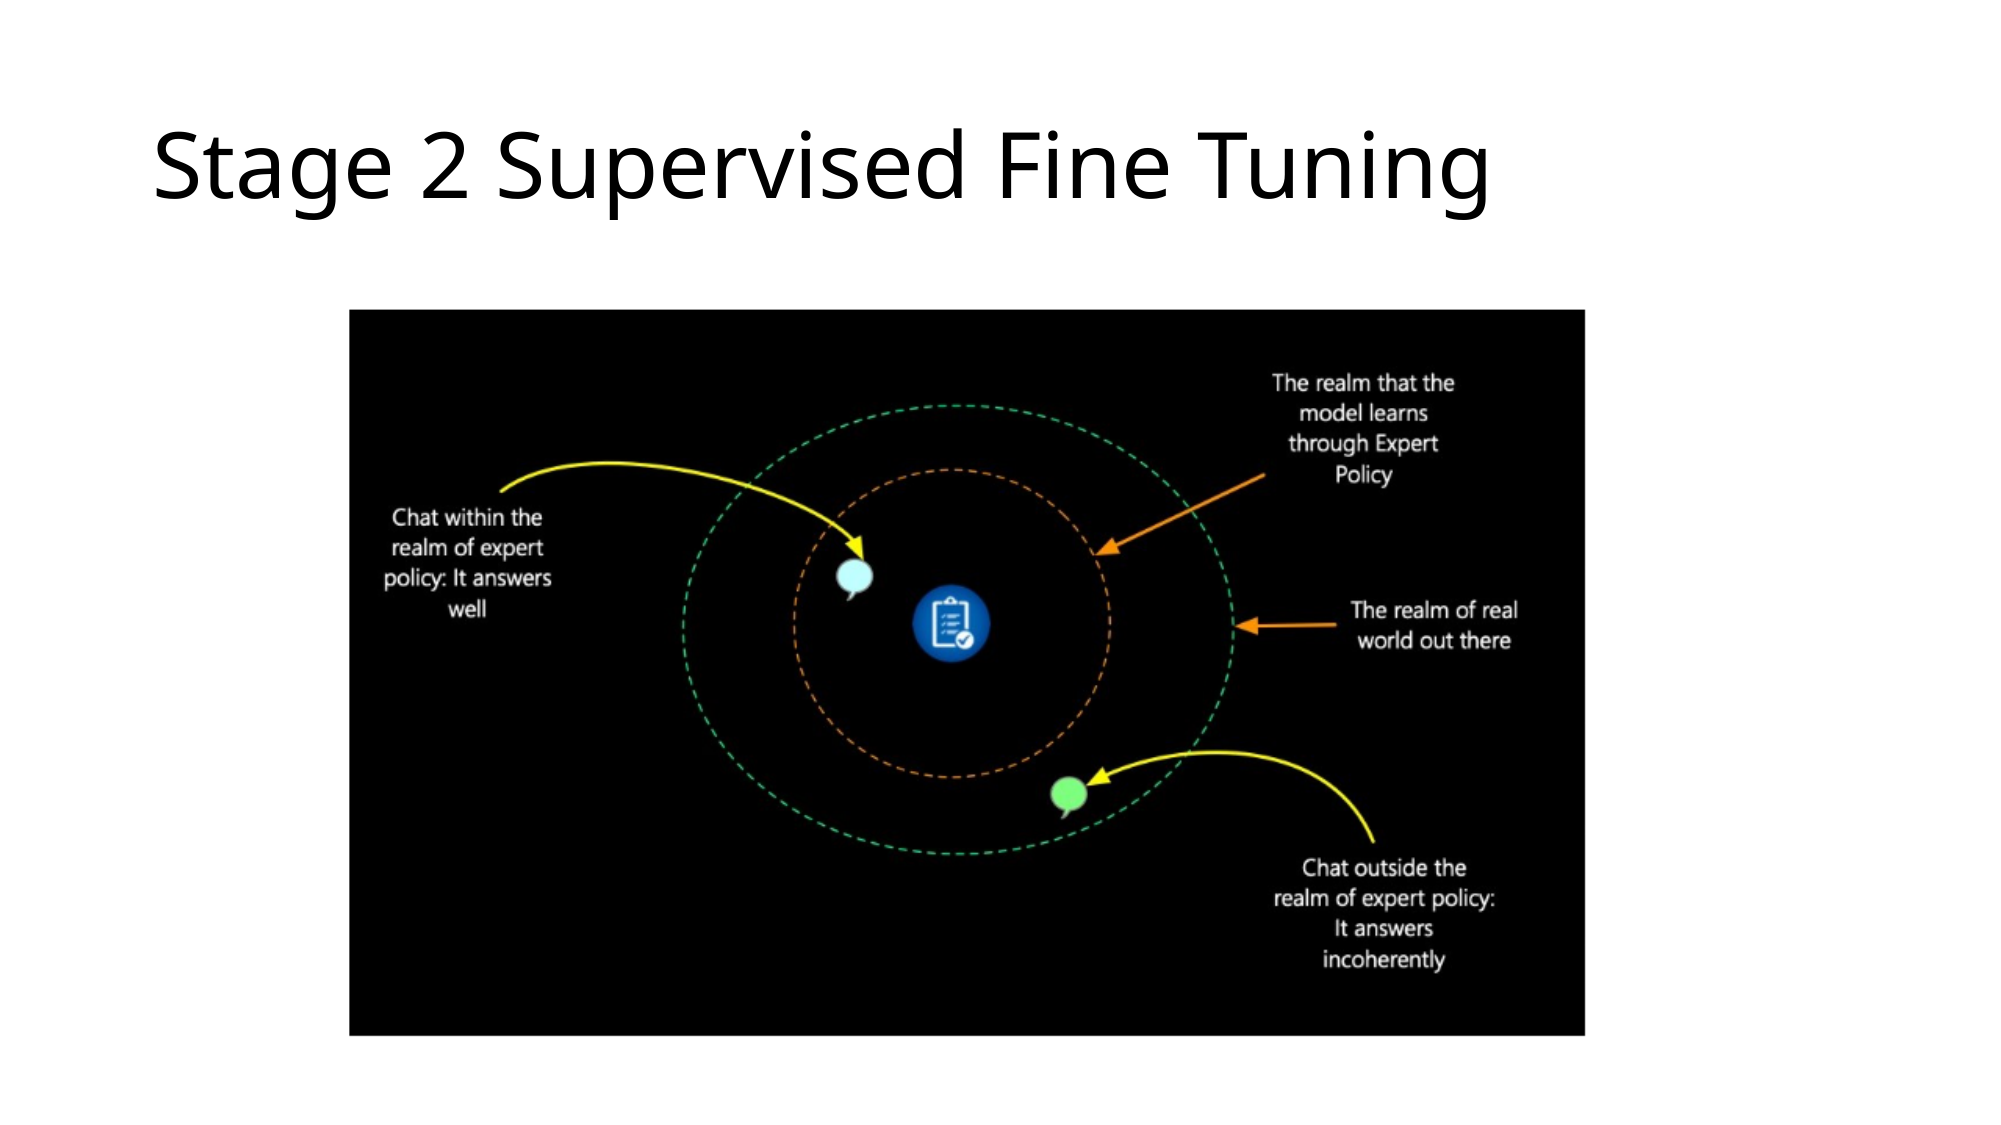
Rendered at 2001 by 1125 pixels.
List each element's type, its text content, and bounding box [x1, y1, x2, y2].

picture [348, 299, 1590, 1044]
title Stage 2 Supervised Fine Tuning [137, 59, 1863, 278]
